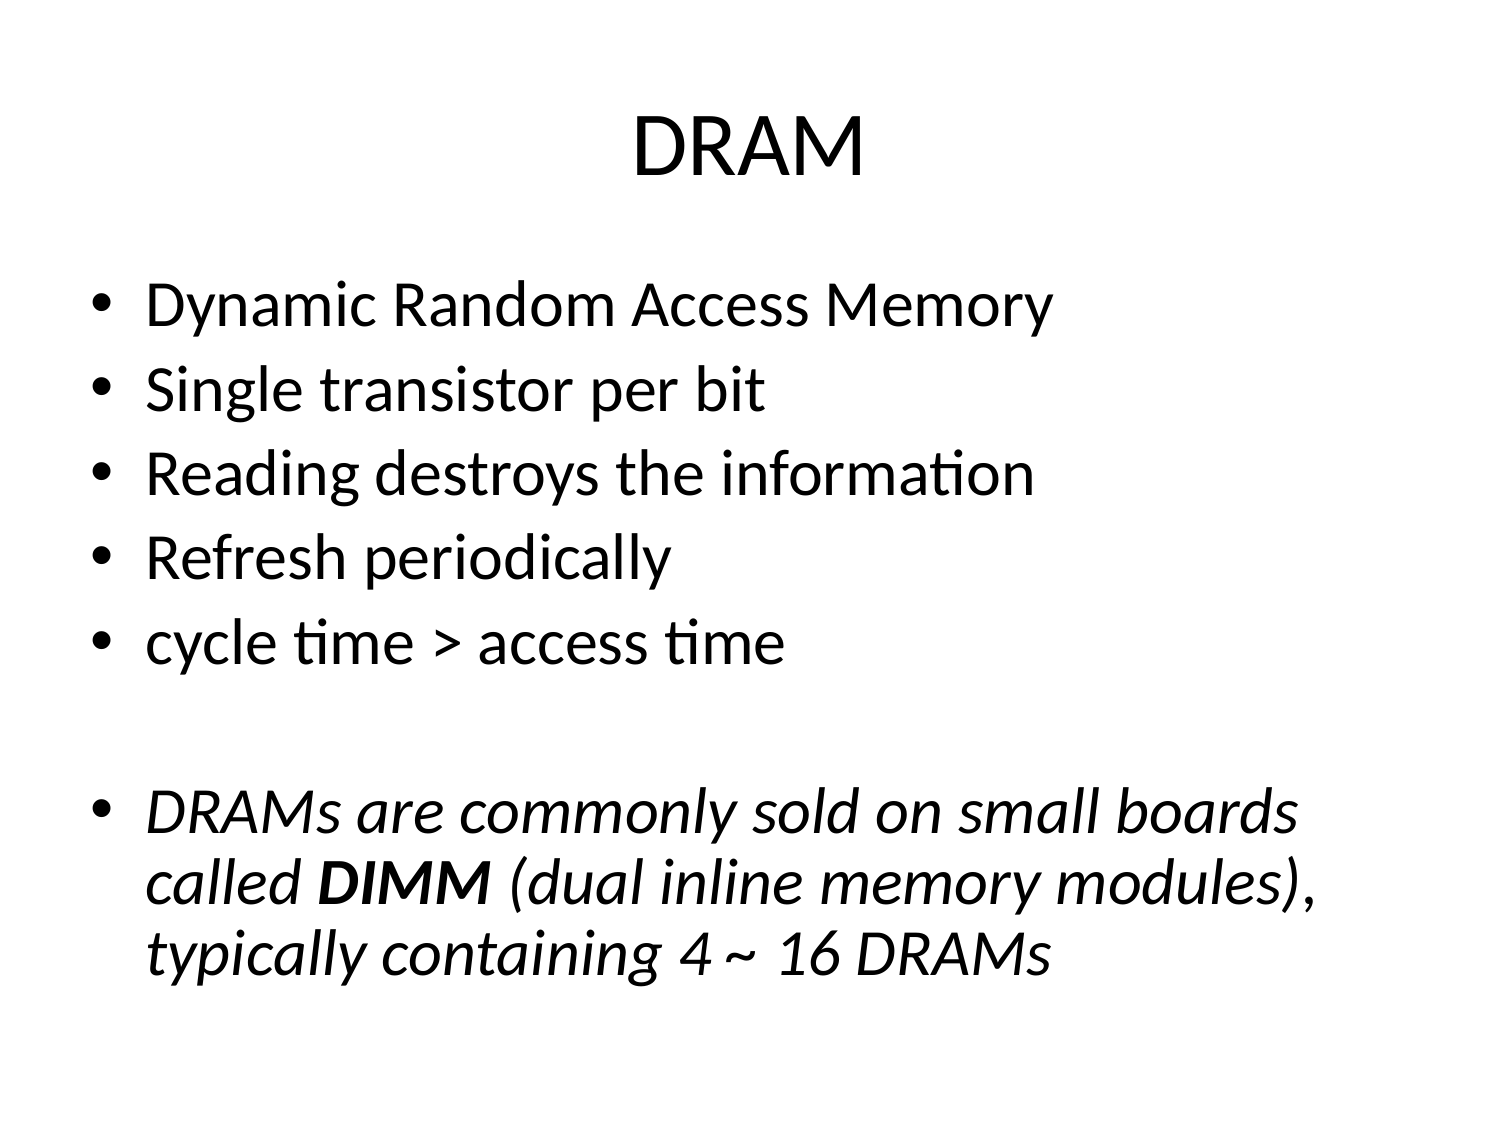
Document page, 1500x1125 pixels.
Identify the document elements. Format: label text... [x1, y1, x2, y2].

list Dynamic Random Access Memory Single transistor per bit Reading destroys the information Refresh periodically cycle time > access time DRAMs are commonly sold on small boards called DIMM (dual inline memory modules), typically containing 4 ~ 16 DRAMs [75, 262, 1425, 1005]
title DRAM [75, 45, 1425, 233]
